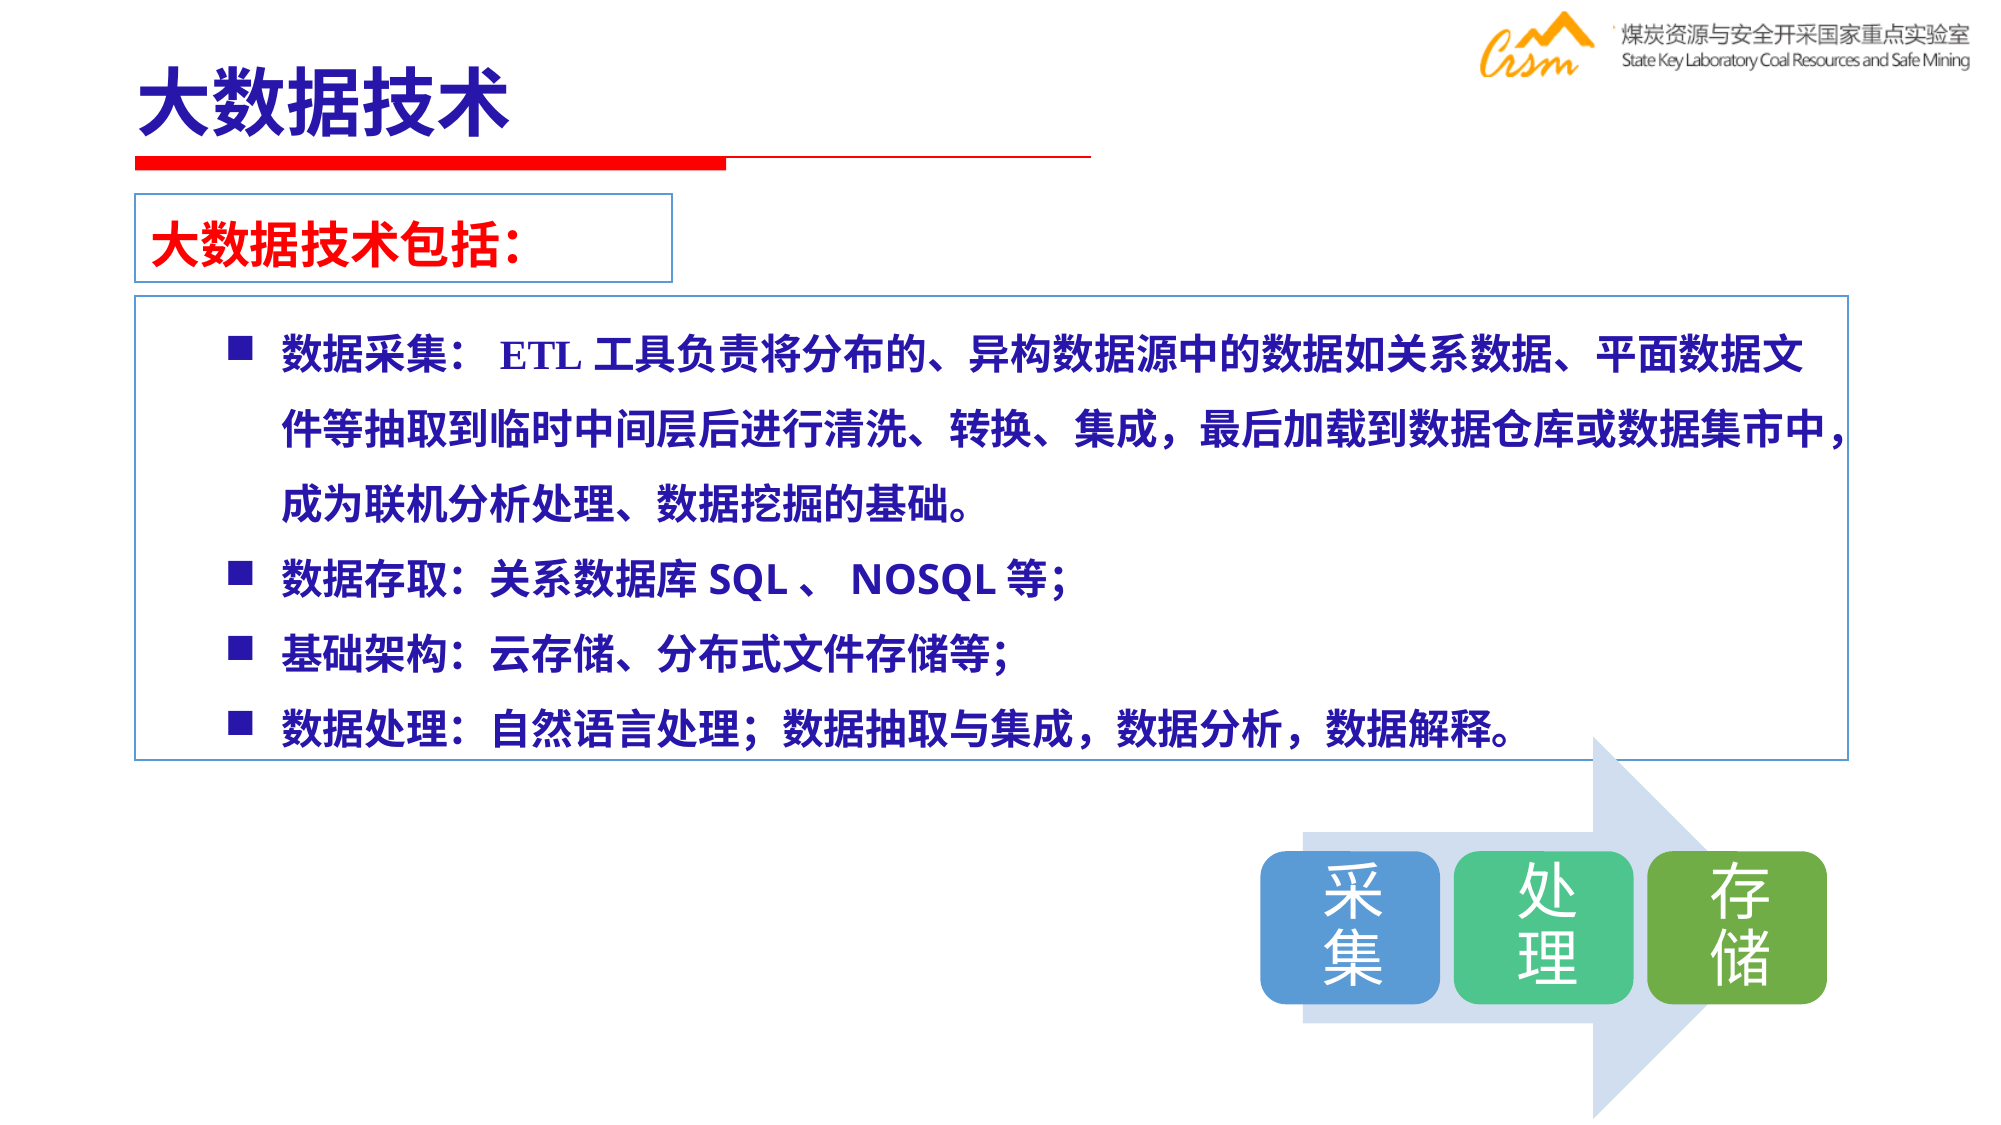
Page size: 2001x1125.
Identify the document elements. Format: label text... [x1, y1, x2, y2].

list 大数据技术包括： [134, 193, 673, 283]
picture [1444, 9, 2000, 82]
text_box 数据采集：ETL工具负责将分布的、异构数据源中的数据如关系数据、平面数据文件等抽取到临时中间层后进行清洗、转换、集成，最后加载到数据仓库或数据集市中，成为联机分析处理、数据挖掘的基础。 数据存取：关系数据库SQL、NOSQL等； 基础架构：云存储、分布式文件存储等； 数据处理：自然语言处理；数据抽取与集成，数据分析，数据解释。 [134, 295, 1849, 761]
text_box 大数据技术 [121, 48, 1135, 145]
text_box [135, 156, 1092, 171]
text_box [1260, 736, 1827, 1120]
